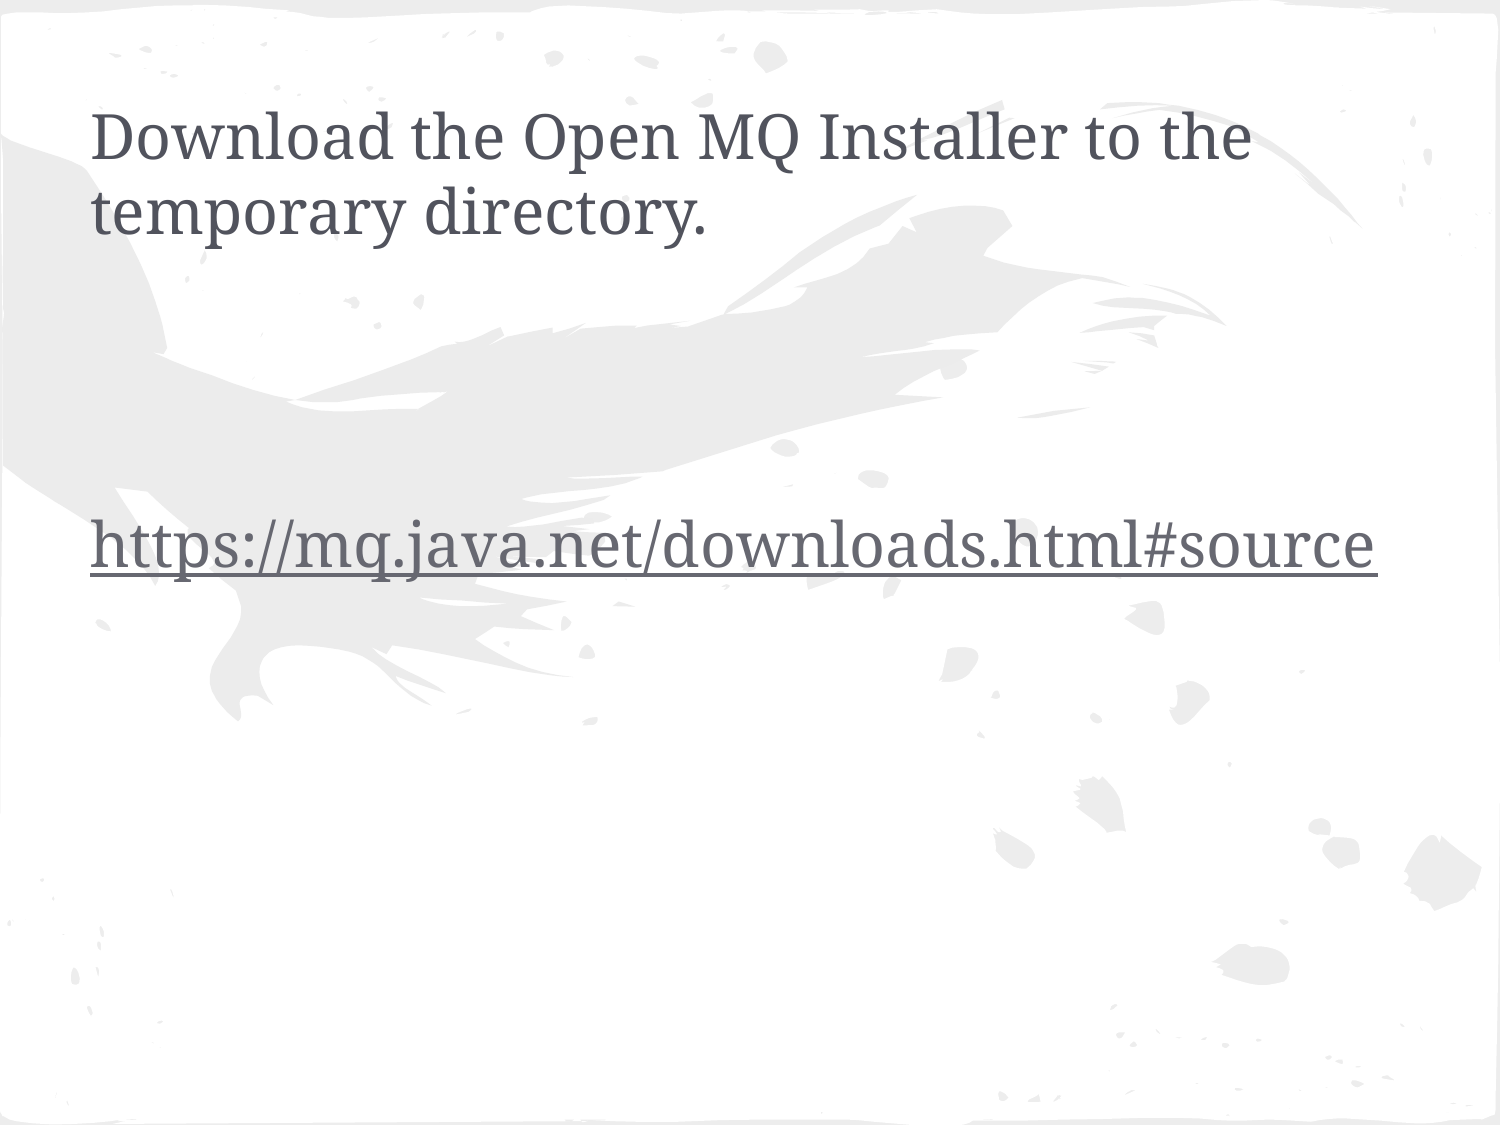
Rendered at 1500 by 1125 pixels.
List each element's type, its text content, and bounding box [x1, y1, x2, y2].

list https://mq.java.net/downloads.html#source [75, 490, 1425, 635]
title Download the Open MQ Installer to the temporary directory. [75, 34, 1425, 263]
